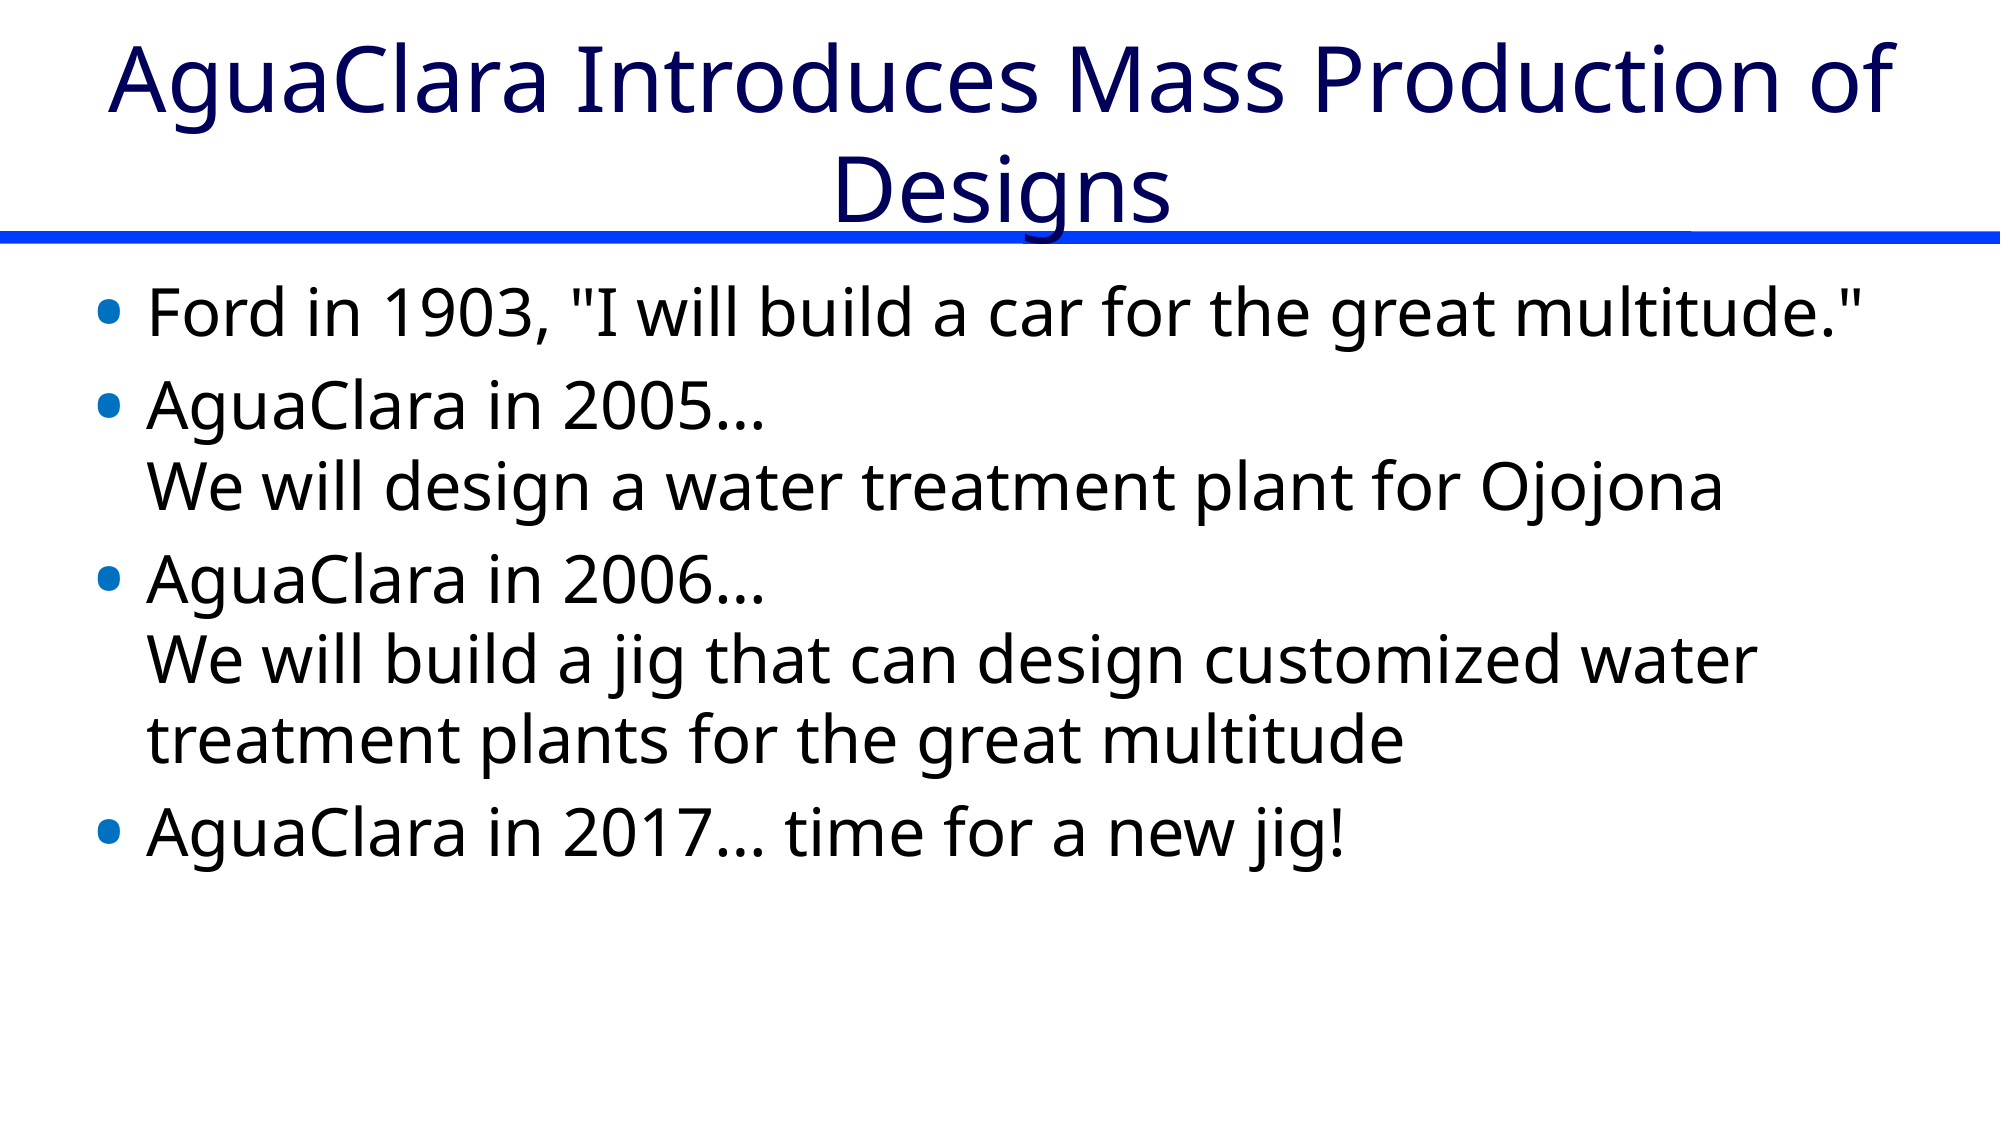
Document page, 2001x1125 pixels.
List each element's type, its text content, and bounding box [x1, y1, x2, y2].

list Ford in 1903, "I will build a car for the great multitude." AguaClara in 2005… We will design a water treatment plant for Ojojona AguaClara in 2006… We will build a jig that can design customized water treatment plants for the great multitude AguaClara in 2017… time for a new jig! [74, 262, 1930, 1006]
title AguaClara Introduces Mass Production of Designs [75, 37, 1930, 225]
